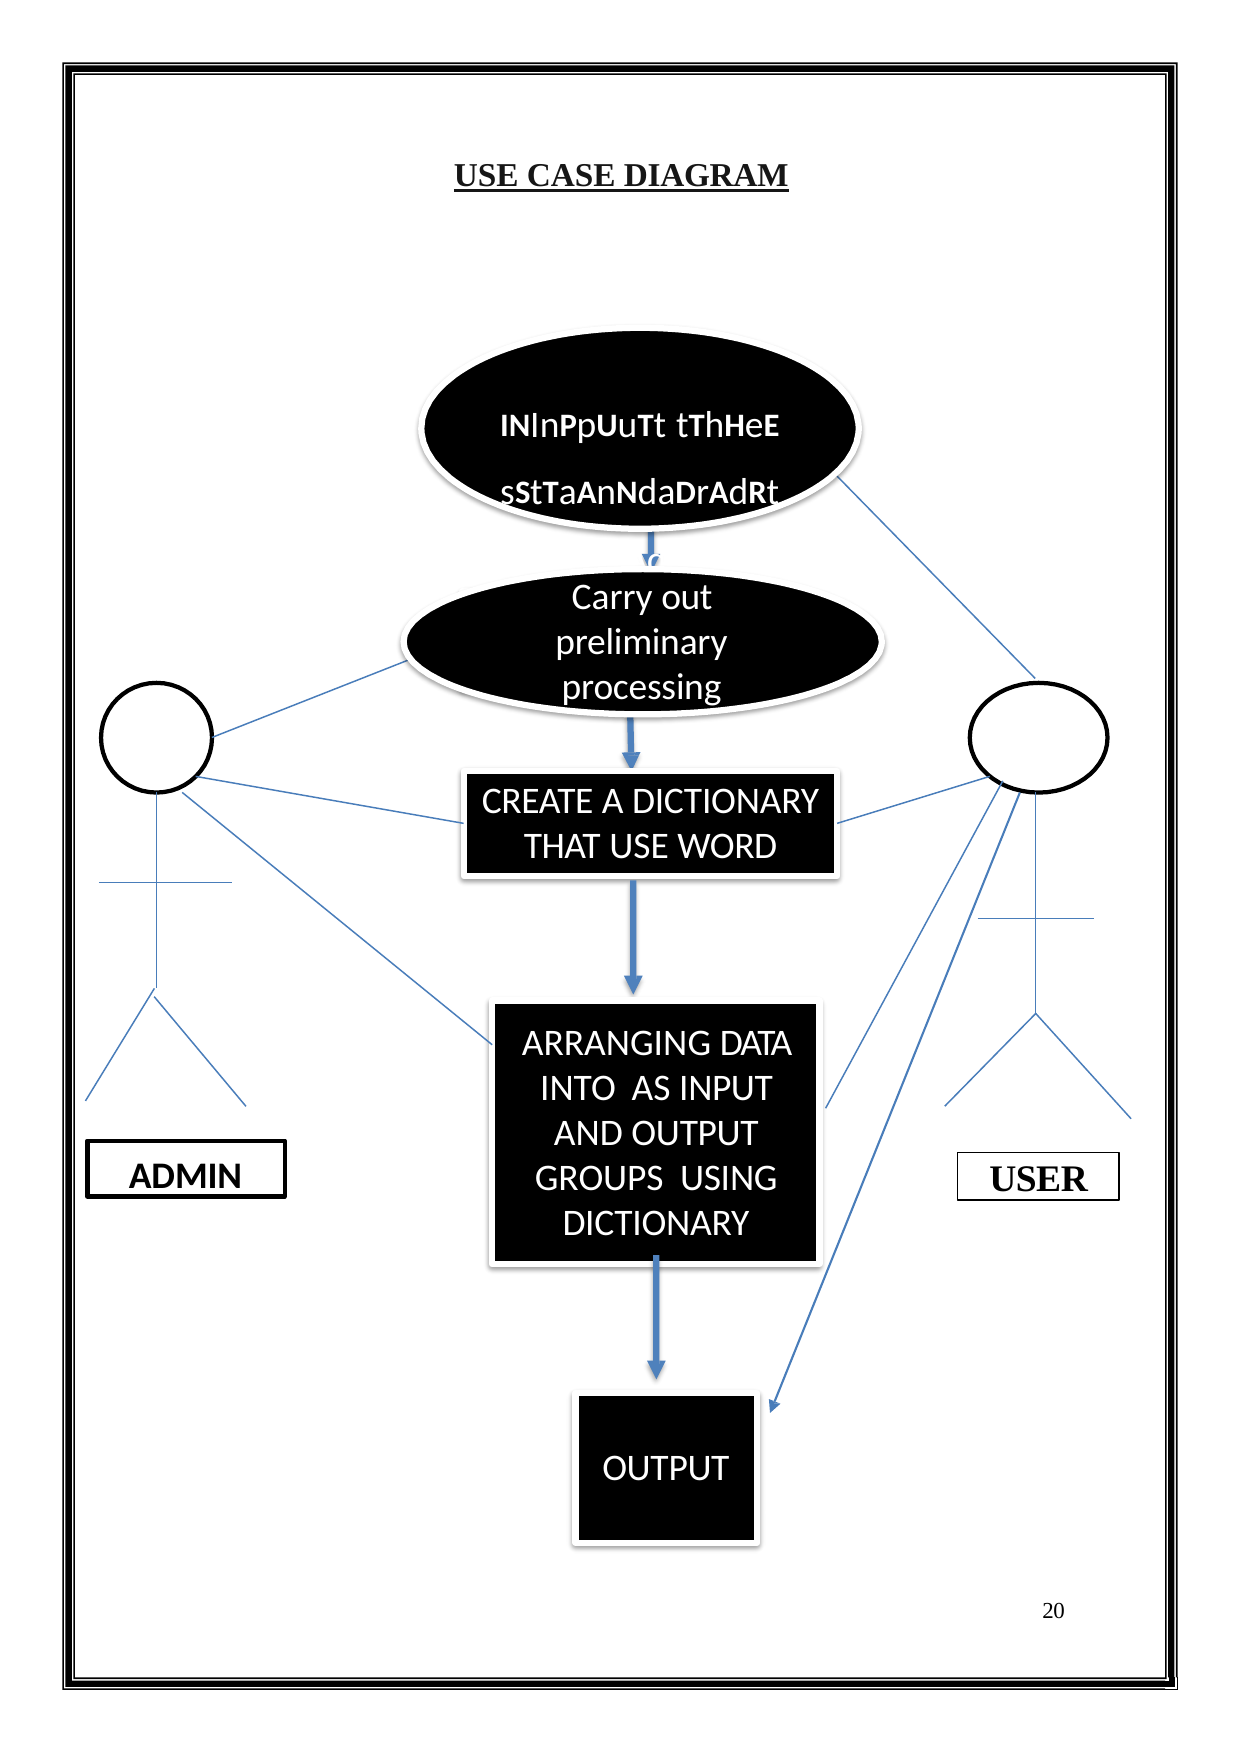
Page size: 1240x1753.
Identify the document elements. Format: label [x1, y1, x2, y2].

text_box [393, 558, 892, 742]
text_box [62, 62, 1178, 1691]
text_box [181, 464, 1037, 1555]
text_box [410, 320, 1021, 1414]
